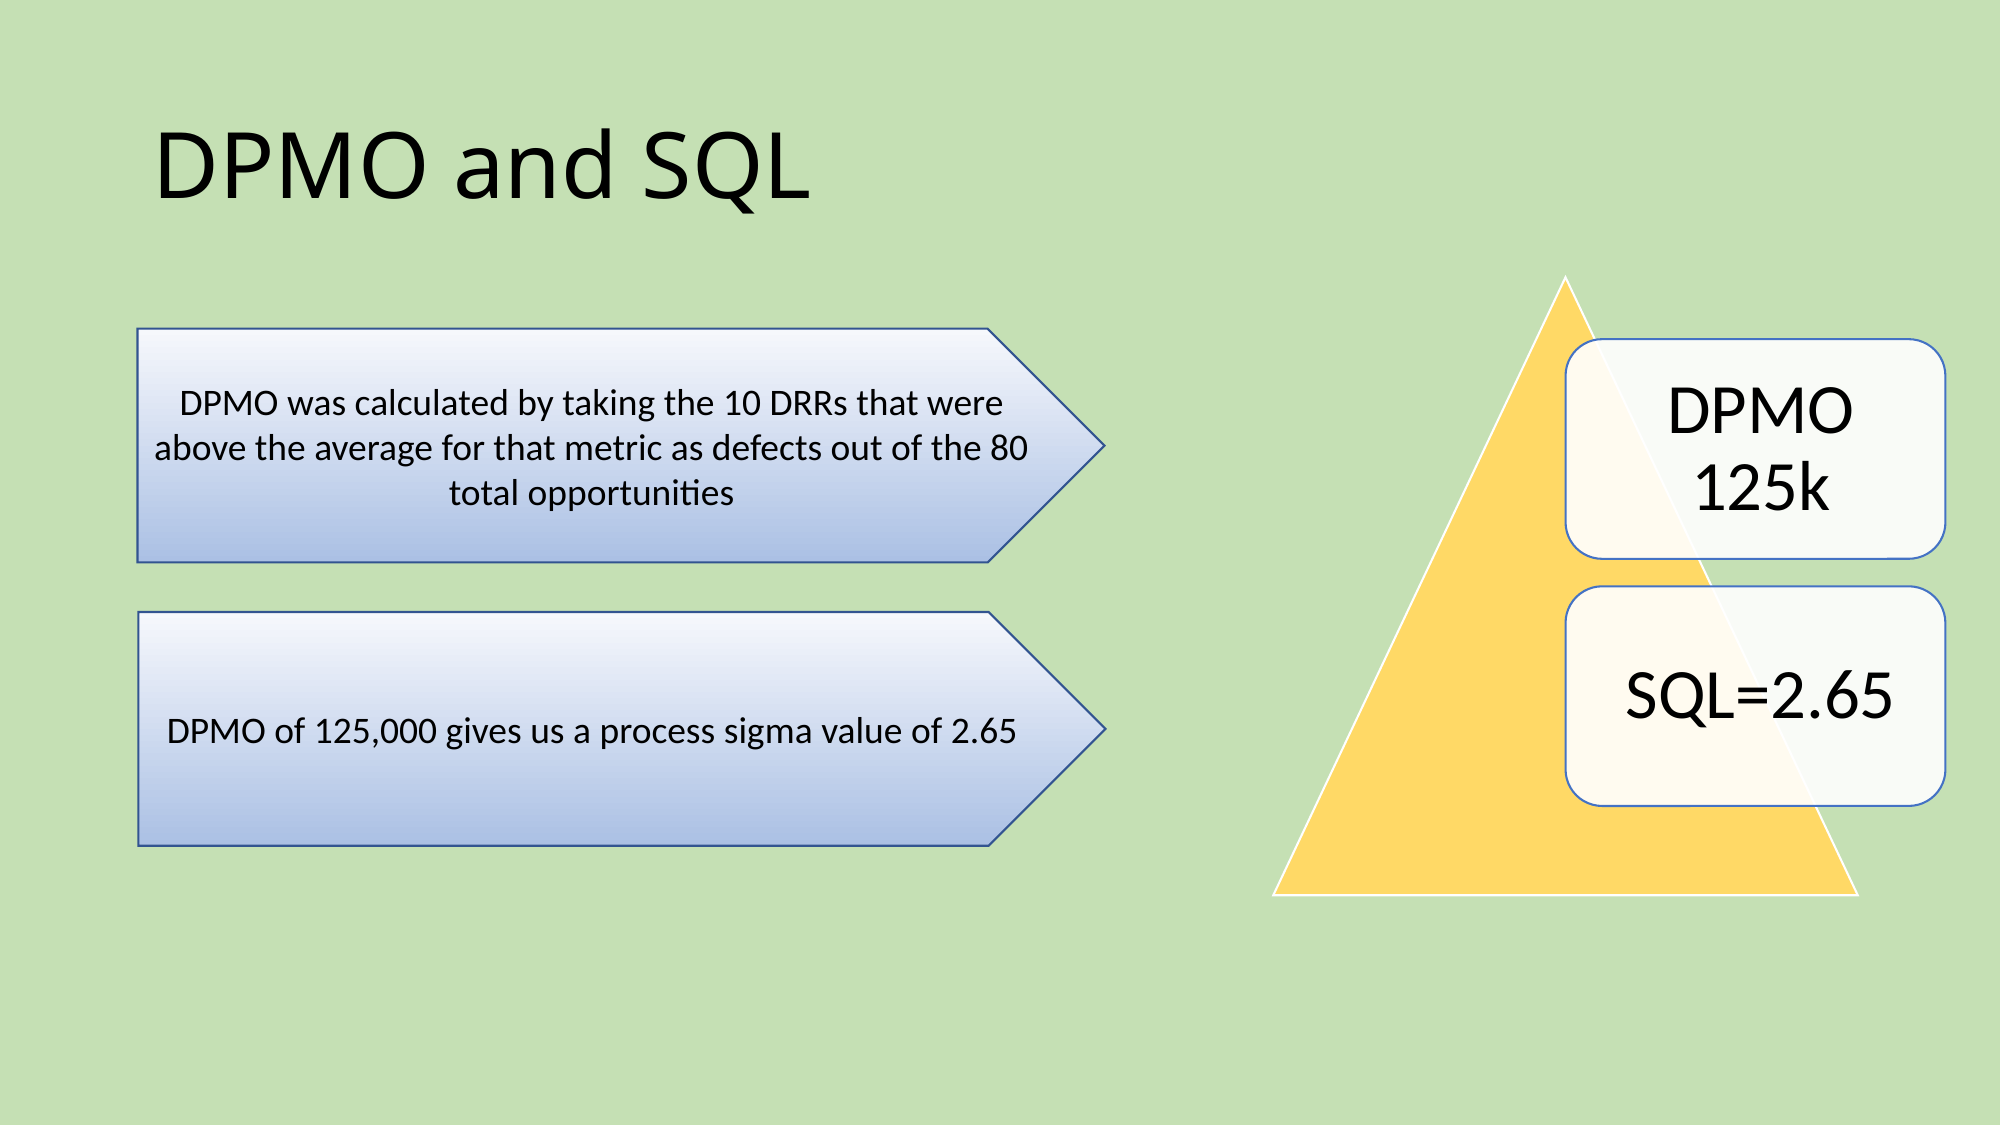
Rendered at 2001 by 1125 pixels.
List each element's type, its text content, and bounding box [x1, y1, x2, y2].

title DPMO and SQL [137, 59, 1863, 278]
text_box DPMO was calculated by taking the 10 DRRs that were above the average for that metric as defects out of the 80 total opportunities [136, 327, 1106, 564]
text_box DPMO of 125,000 gives us a process sigma value of 2.65 [137, 610, 1107, 847]
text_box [1273, 277, 1946, 896]
